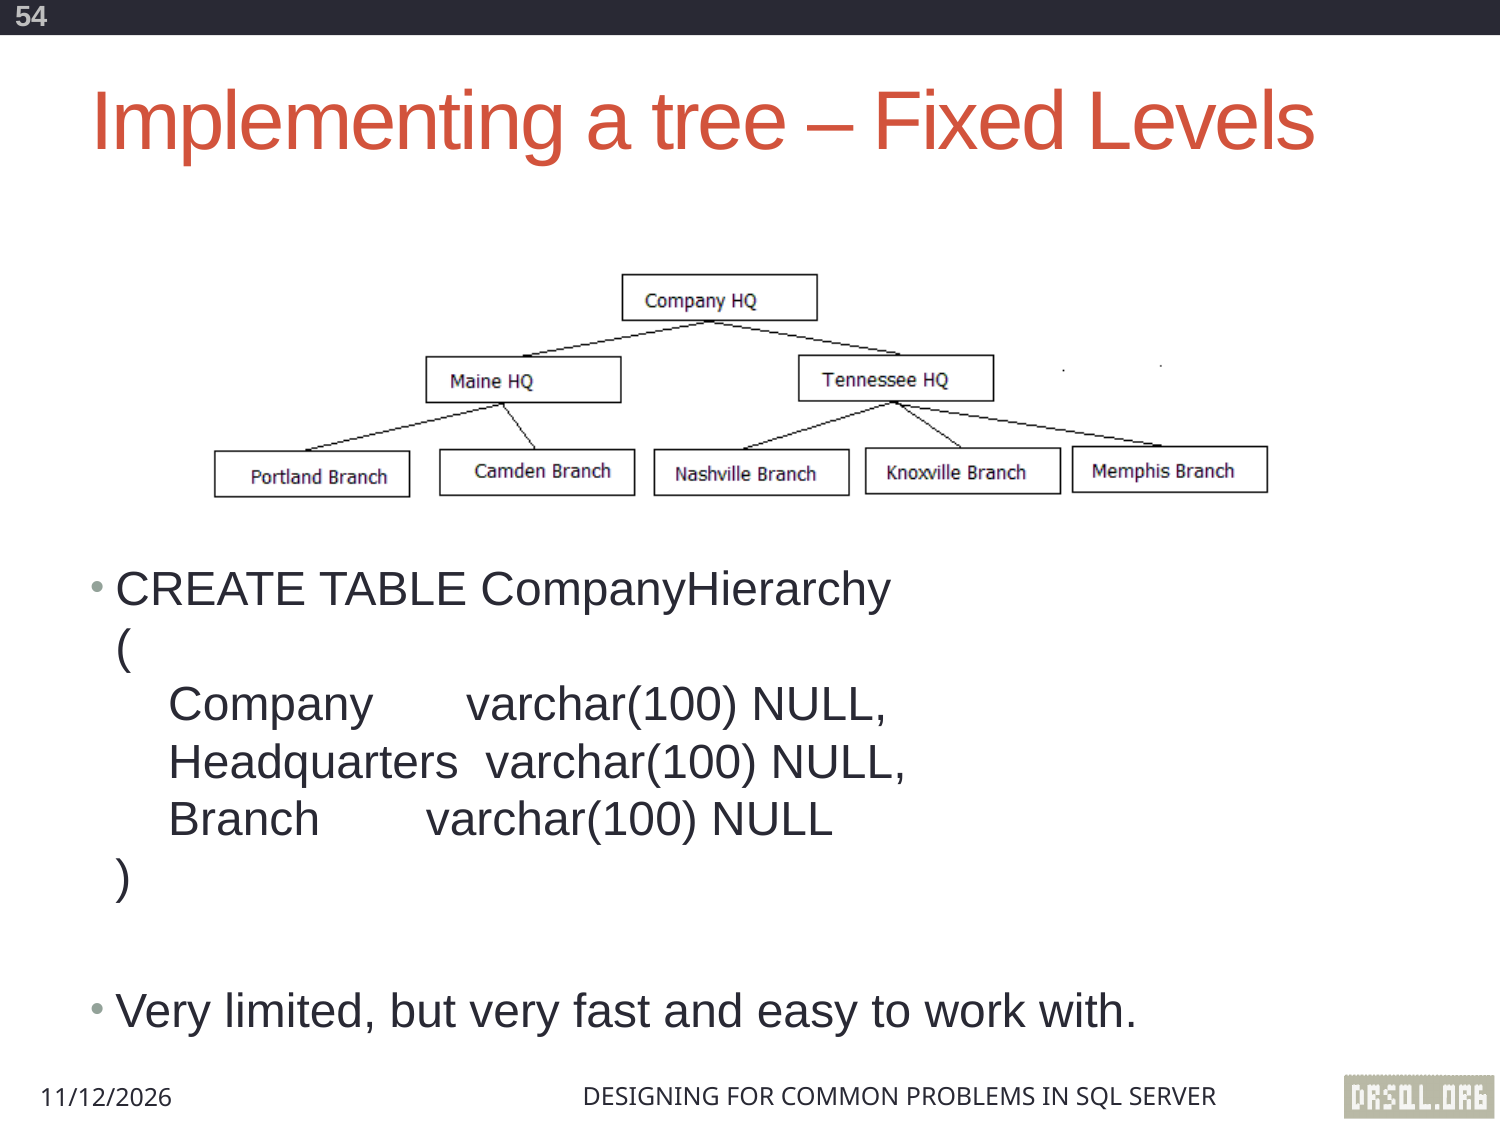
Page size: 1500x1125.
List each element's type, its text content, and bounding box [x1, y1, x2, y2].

slide_number 54 [0, 0, 175, 34]
title Implementing a tree – Fixed Levels [75, 45, 1413, 188]
footer Designing for Common Problems in SQL Server [500, 1070, 1300, 1125]
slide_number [24, 1071, 500, 1125]
list CREATE TABLE CompanyHierarchy ( Company varchar(100) NULL, Headquarters varchar(100) NULL, Branch varchar(100) NULL ) Very limited, but very fast and easy to work with. [75, 549, 1425, 1050]
picture [187, 262, 1282, 513]
